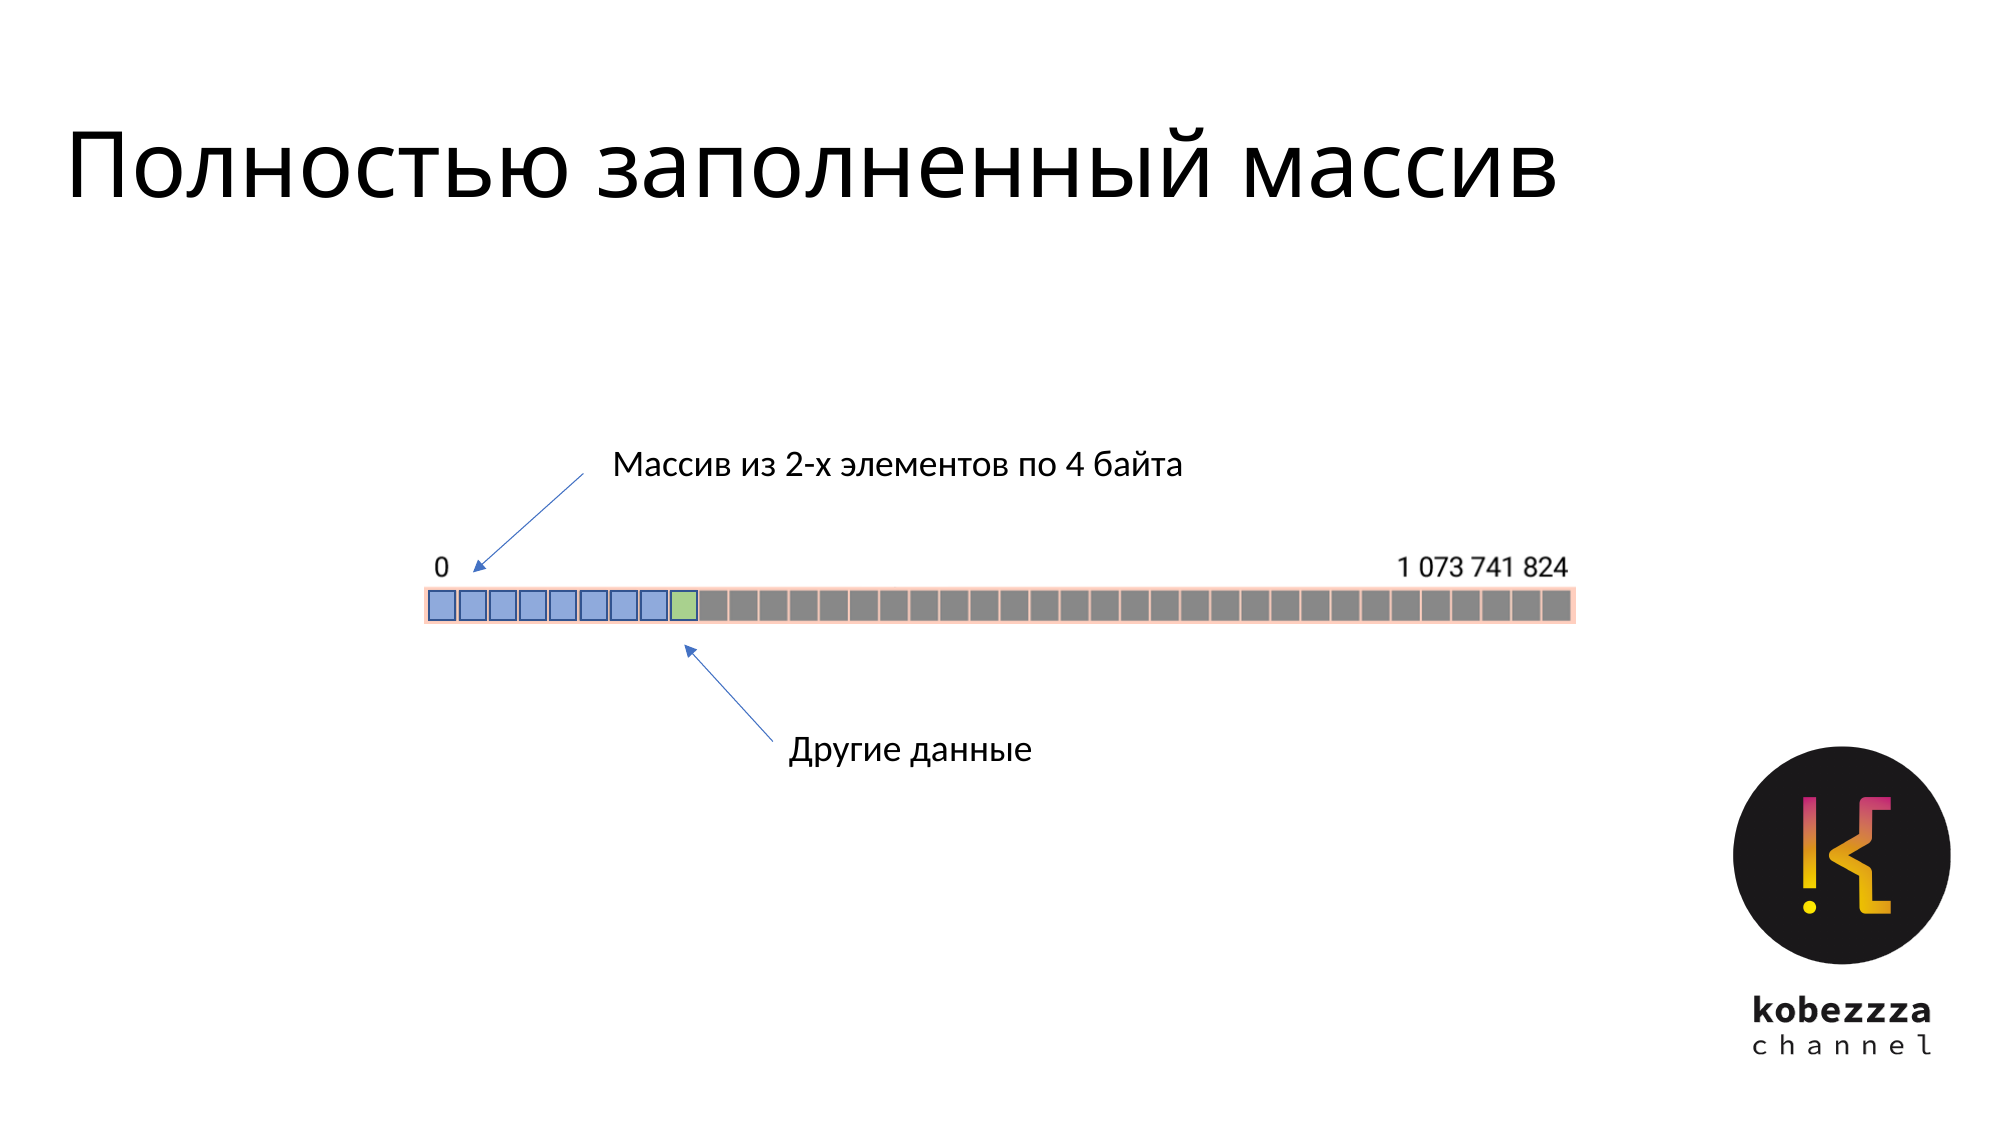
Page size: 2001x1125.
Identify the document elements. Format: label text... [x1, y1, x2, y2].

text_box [472, 473, 584, 573]
picture [1733, 746, 1951, 1055]
picture [424, 500, 1576, 624]
text_box Другие данные [774, 716, 1048, 777]
text_box Массив из 2-х элементов по 4 байта [597, 431, 1200, 491]
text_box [684, 644, 773, 742]
title Полностью заполненный массив [49, 58, 1913, 277]
